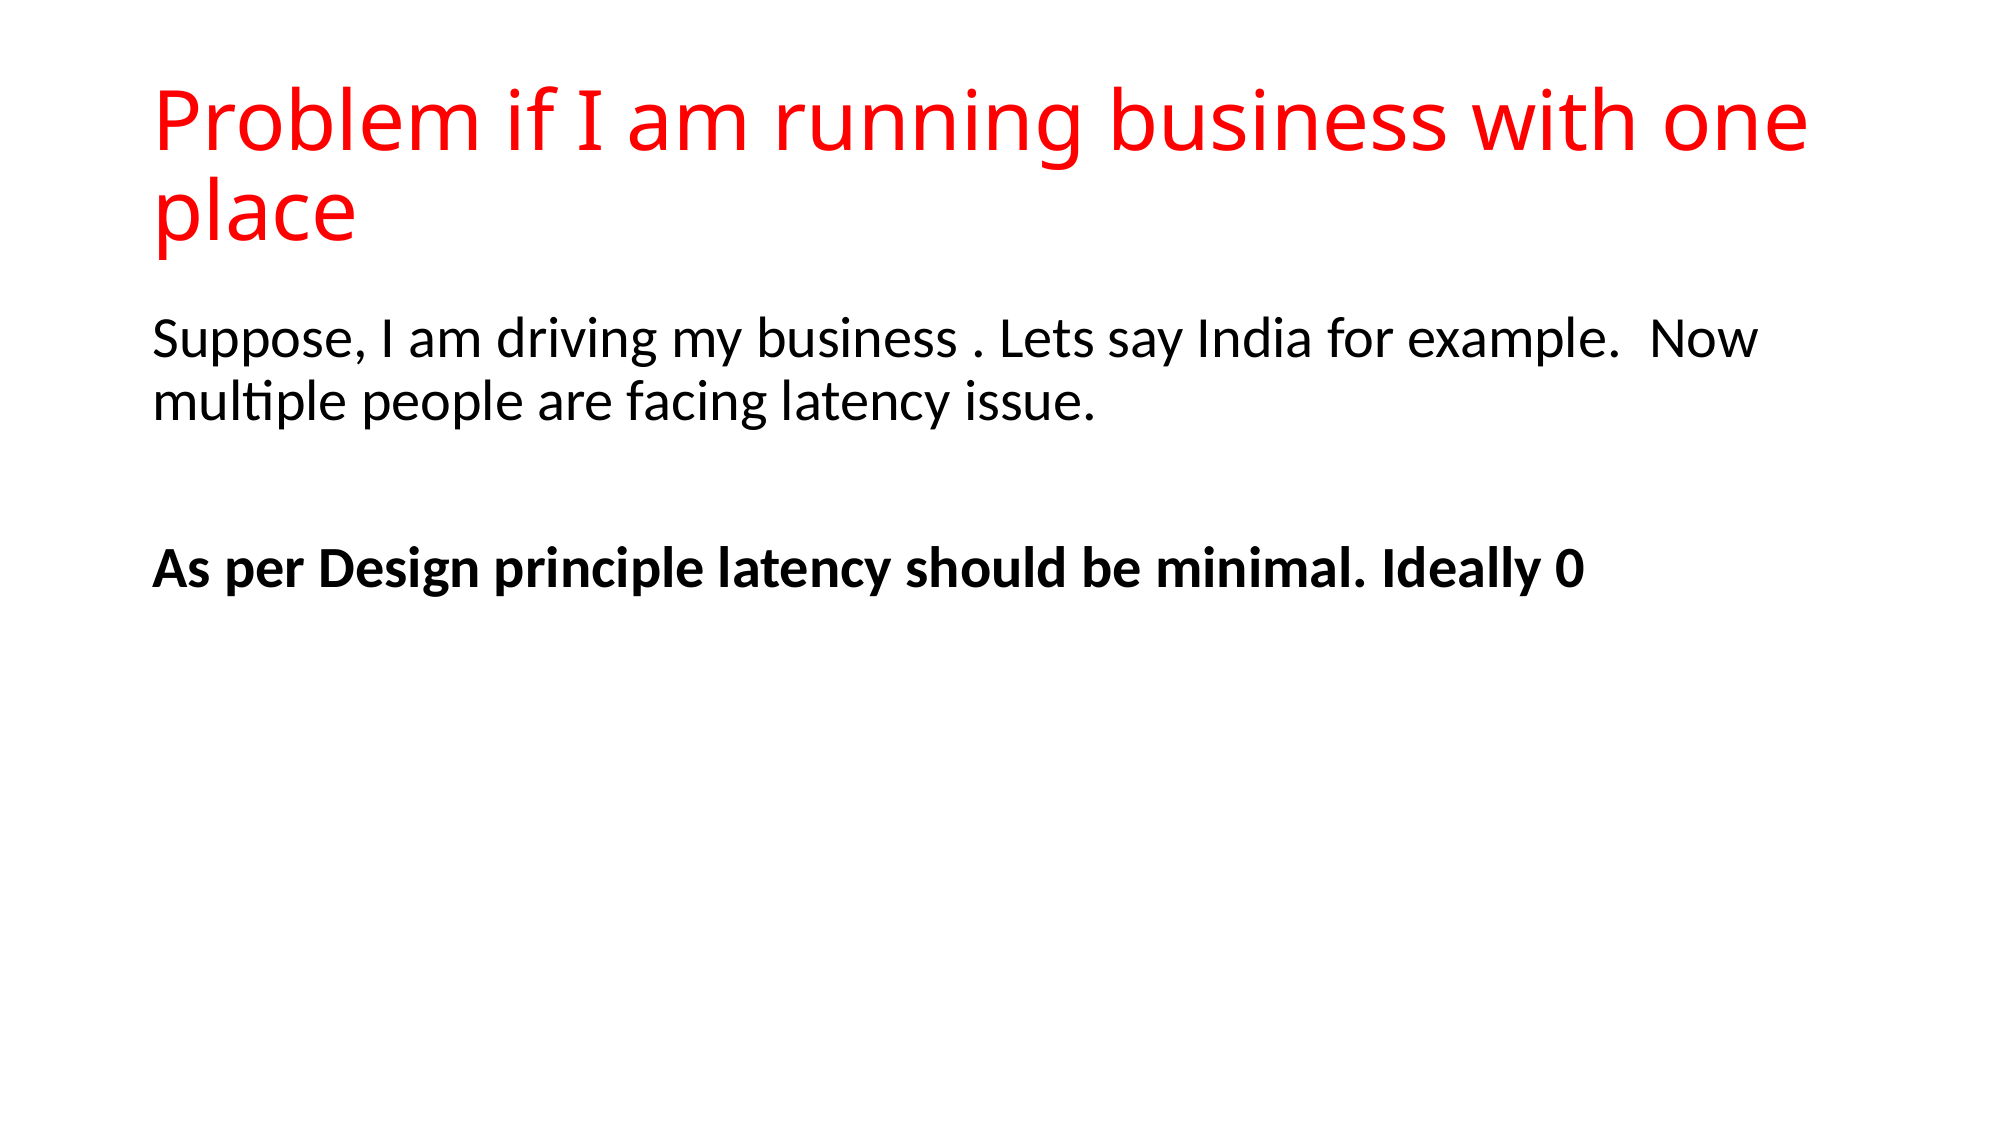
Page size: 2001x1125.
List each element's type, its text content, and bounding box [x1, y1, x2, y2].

title Problem if I am running business with one place [137, 59, 1863, 278]
list Suppose, I am driving my business . Lets say India for example. Now multiple people are facing latency issue. As per Design principle latency should be minimal. Ideally 0 [137, 299, 1863, 1014]
